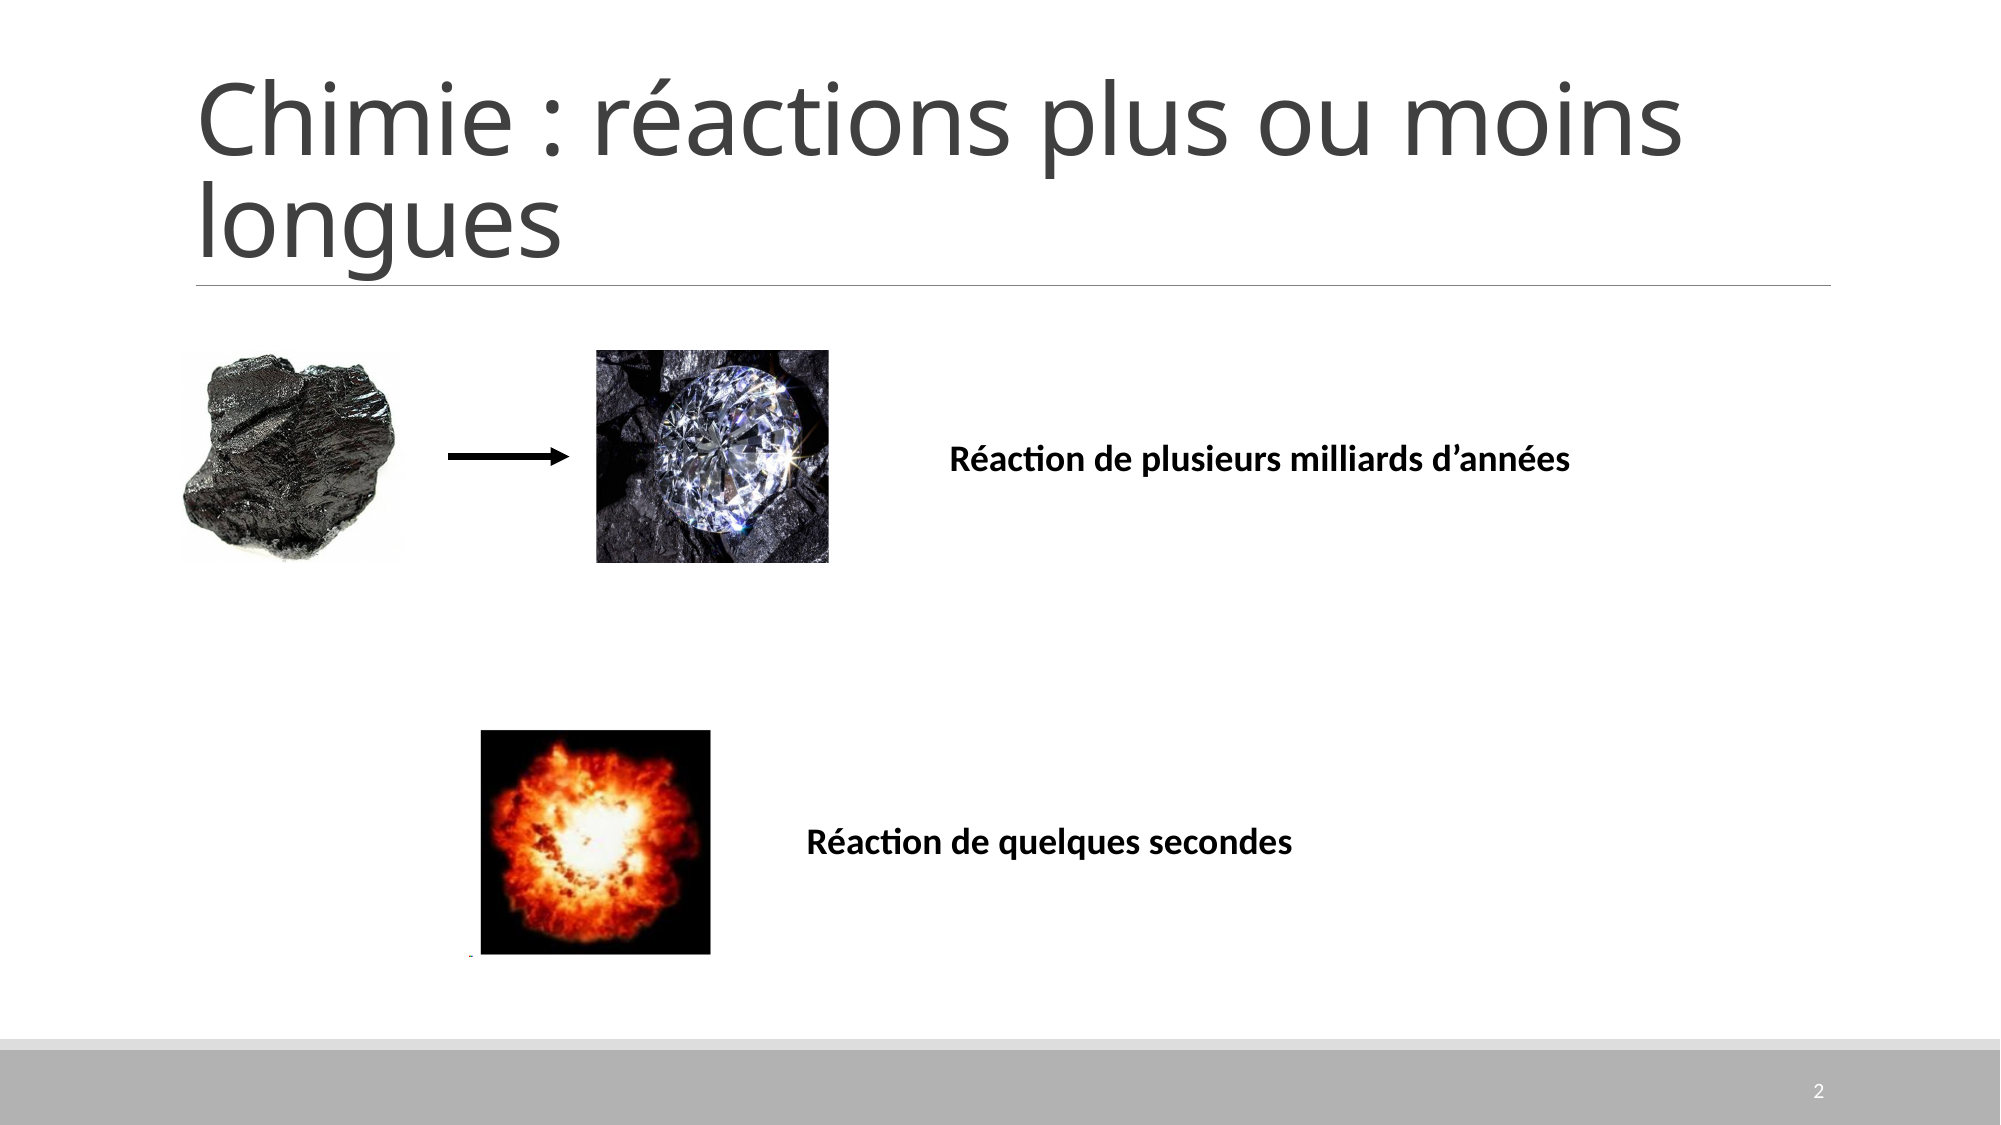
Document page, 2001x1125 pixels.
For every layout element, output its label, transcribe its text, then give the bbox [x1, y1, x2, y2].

picture [469, 722, 713, 958]
slide_number 2 [1624, 1059, 1840, 1120]
text_box Réaction de plusieurs milliards d’années [934, 426, 1587, 486]
text_box Réaction de quelques secondes [791, 809, 1309, 870]
title Chimie : réactions plus ou moins longues [180, 47, 1830, 285]
picture [595, 350, 830, 563]
picture [179, 350, 405, 563]
